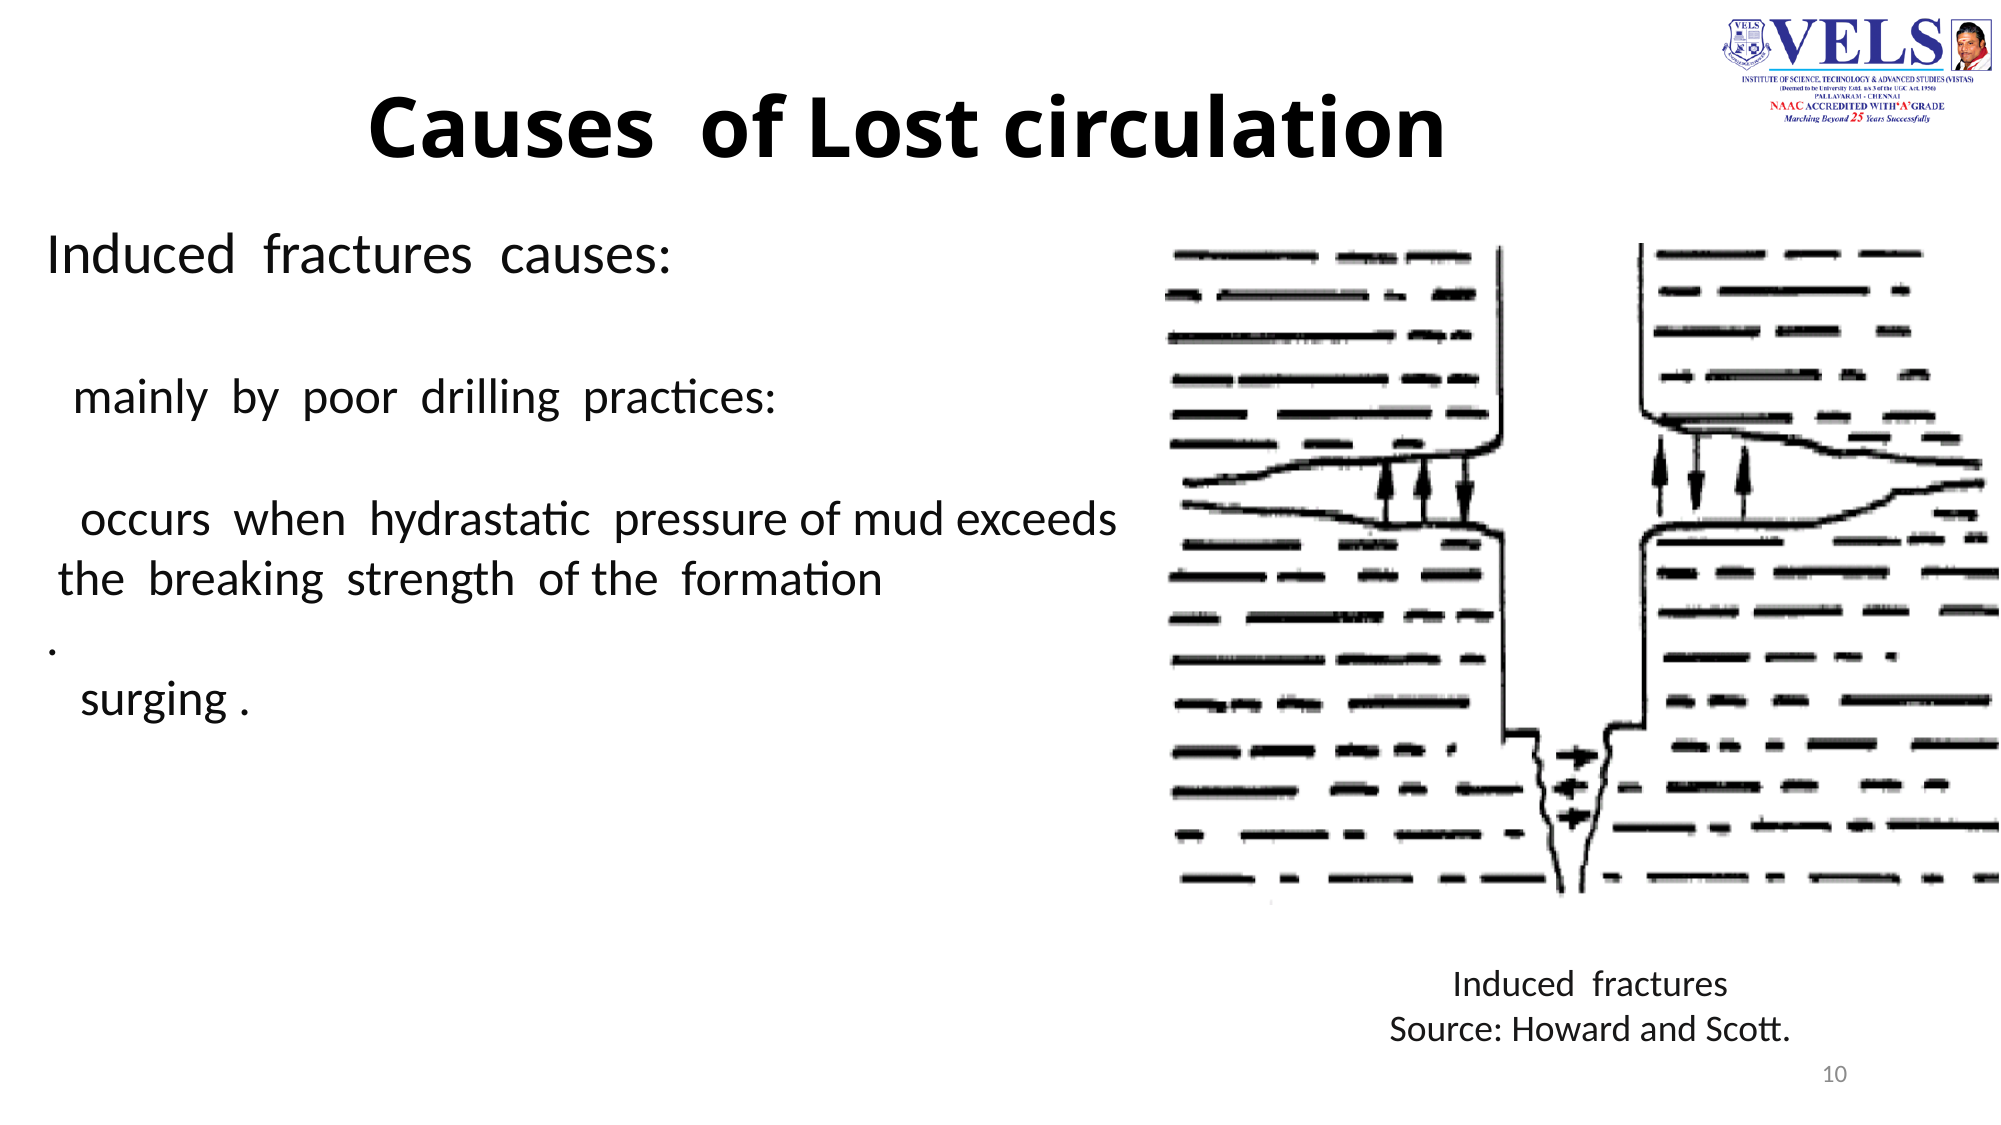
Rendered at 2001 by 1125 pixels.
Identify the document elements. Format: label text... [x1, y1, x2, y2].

text_box [952, 561, 1970, 1095]
picture [1165, 243, 2000, 905]
text_box Induced fractures causes: mainly by poor drilling practices: occurs when hydrastatic pressure of mud exceeds the breaking strength of the formation . surging . [30, 207, 2000, 1125]
picture [1706, 15, 2001, 126]
text_box Induced fractures Source: Howard and Scott. [1212, 928, 1970, 1080]
title Causes of Lost circulation [137, 59, 1863, 197]
